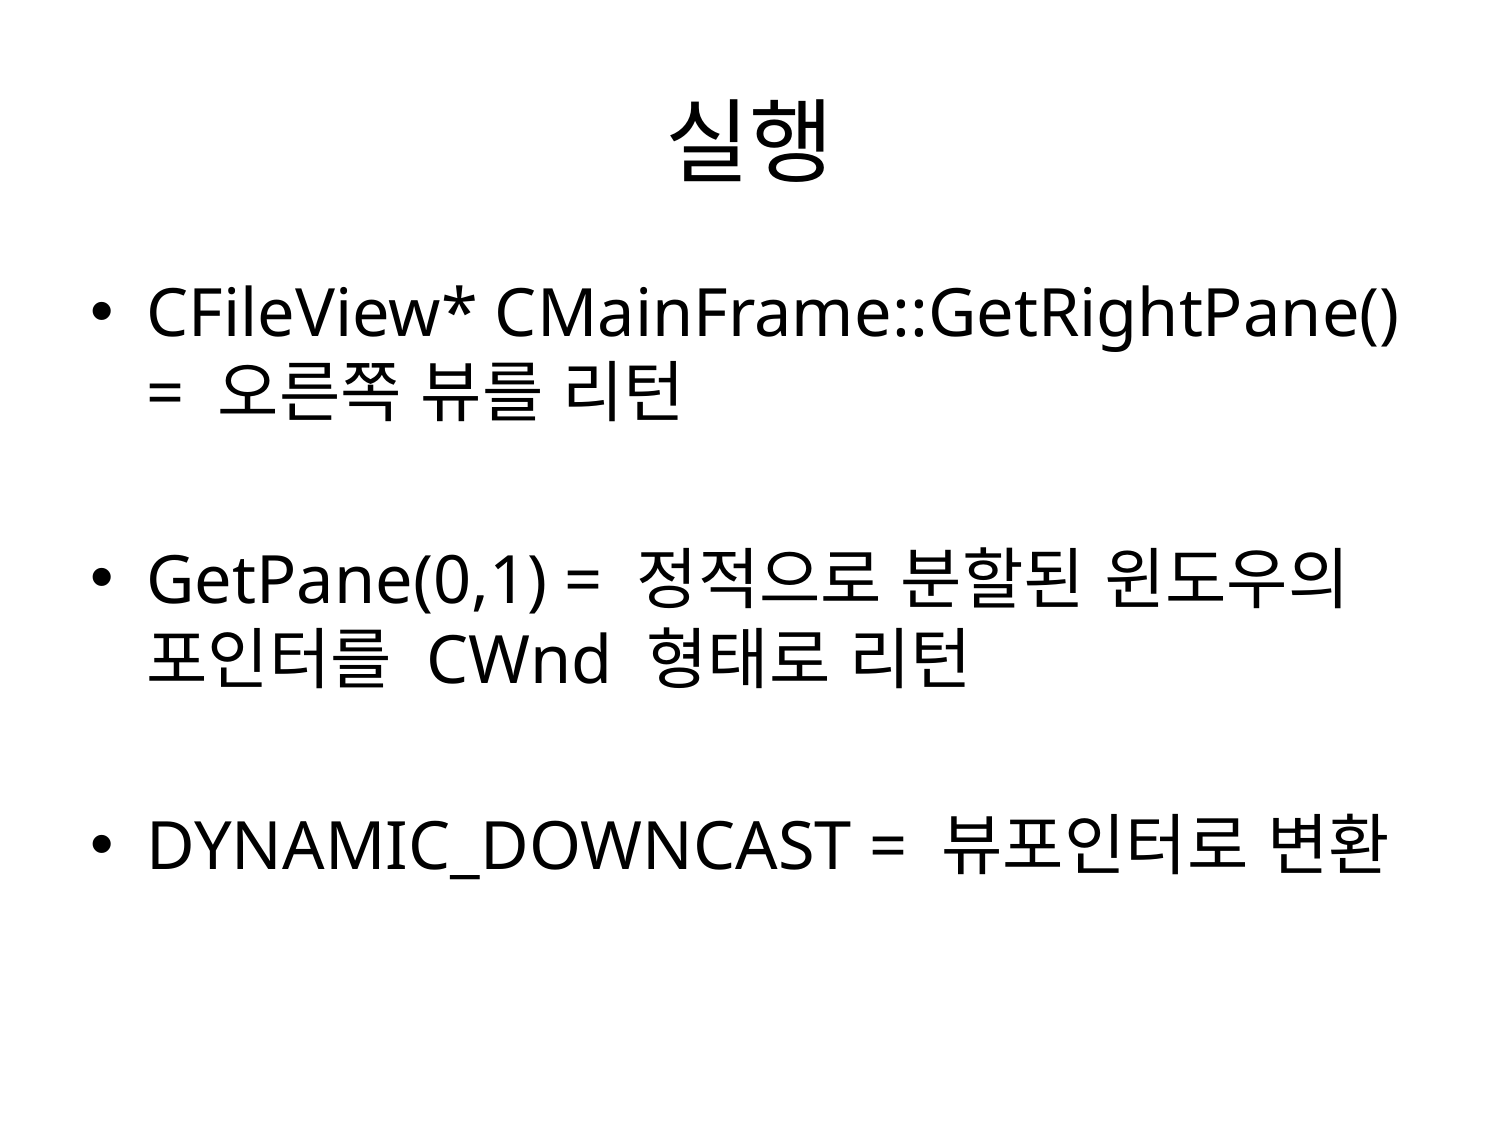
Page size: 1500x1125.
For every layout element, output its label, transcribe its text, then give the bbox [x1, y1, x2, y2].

title 실행 [75, 45, 1425, 233]
list CFileView* CMainFrame::GetRightPane() = 오른쪽 뷰를 리턴 GetPane(0,1) = 정적으로 분할된 윈도우의 포인터를 CWnd 형태로 리턴 DYNAMIC_DOWNCAST = 뷰포인터로 변환 [75, 262, 1425, 1005]
